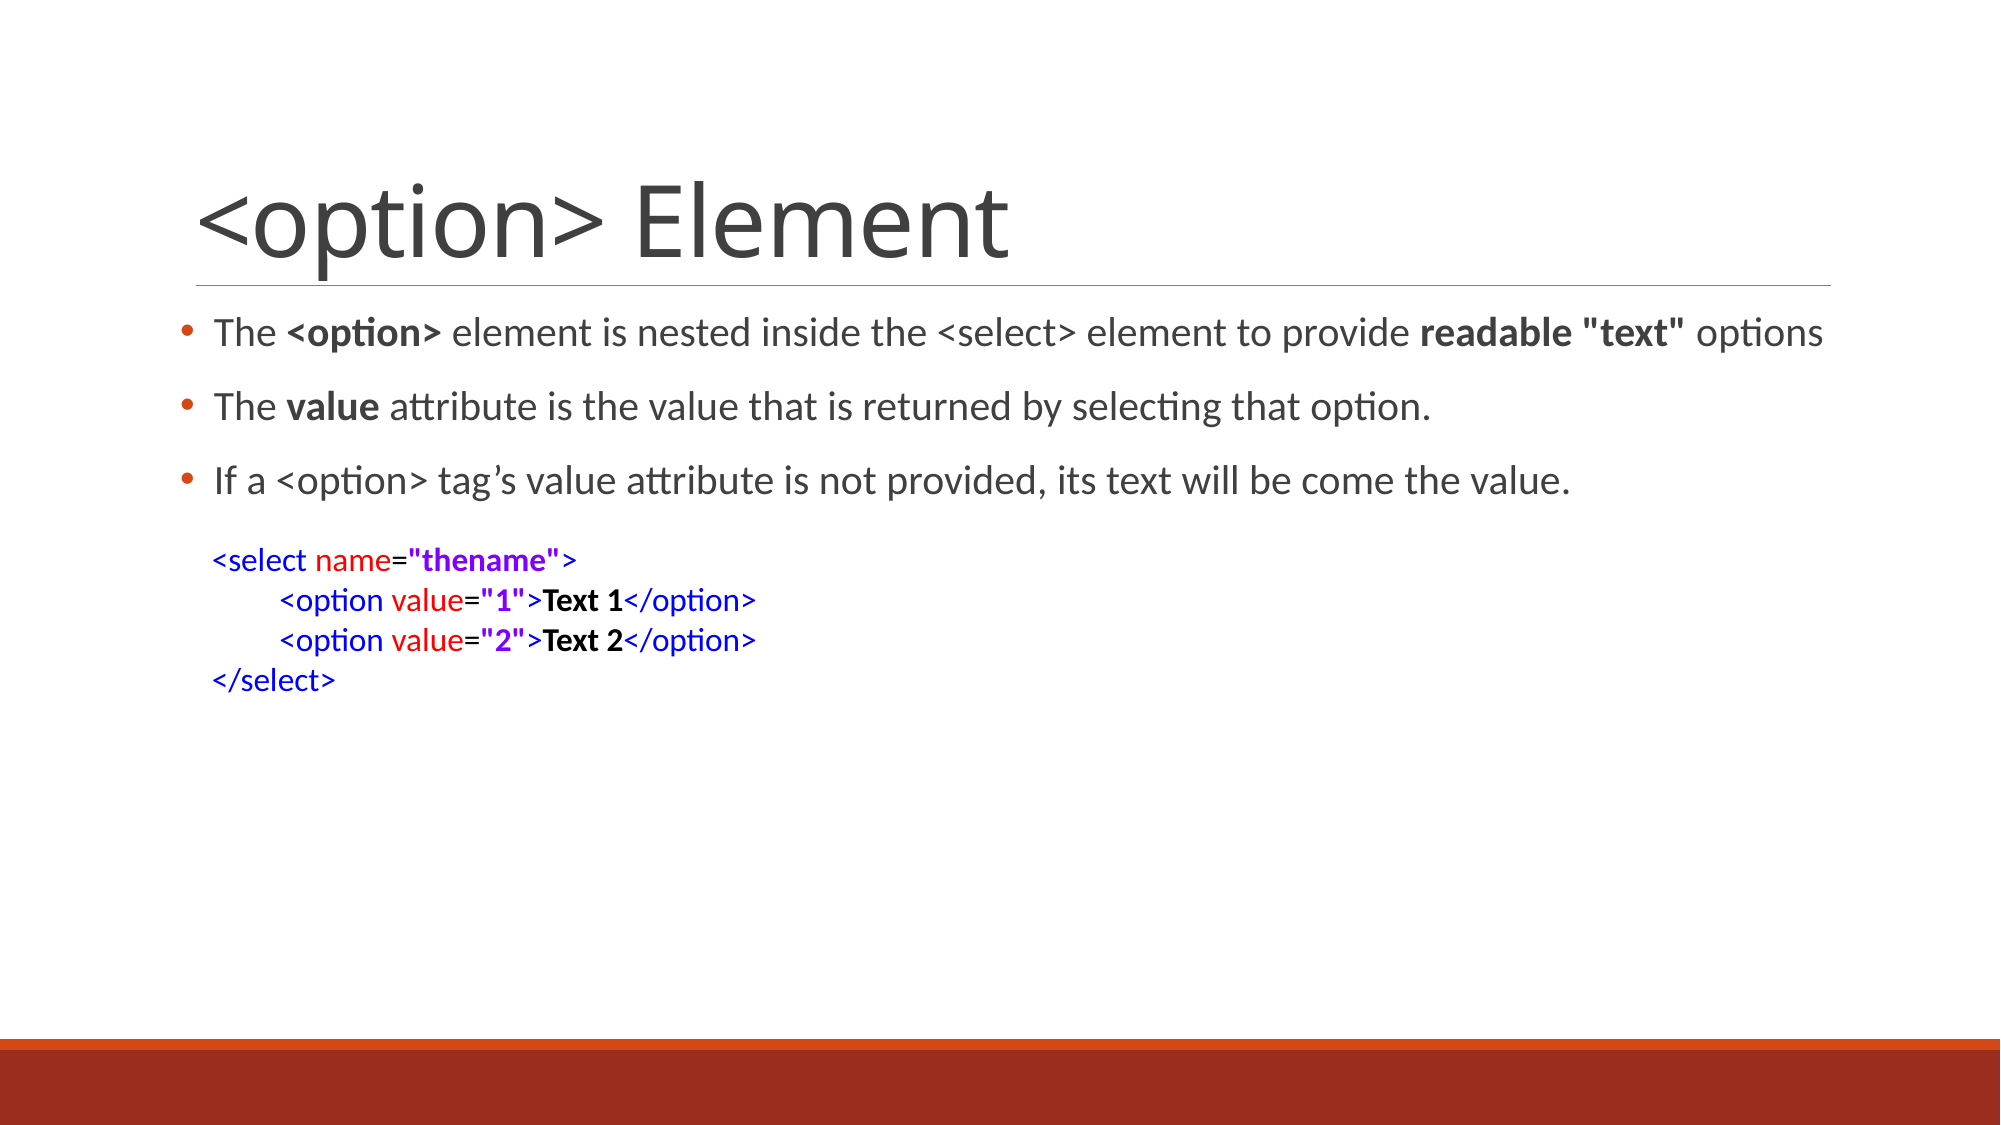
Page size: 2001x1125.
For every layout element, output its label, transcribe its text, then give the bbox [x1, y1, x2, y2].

list The <option> element is nested inside the <select> element to provide readable "text" options The value attribute is the value that is returned by selecting that option. If a <option> tag’s value attribute is not provided, its text will be come the value. [180, 302, 1830, 963]
title <option> Element [180, 47, 1830, 285]
text_box <select name="thename"> <option value="1">Text 1</option> <option value="2">Text 2</option> </select> [197, 530, 1198, 705]
